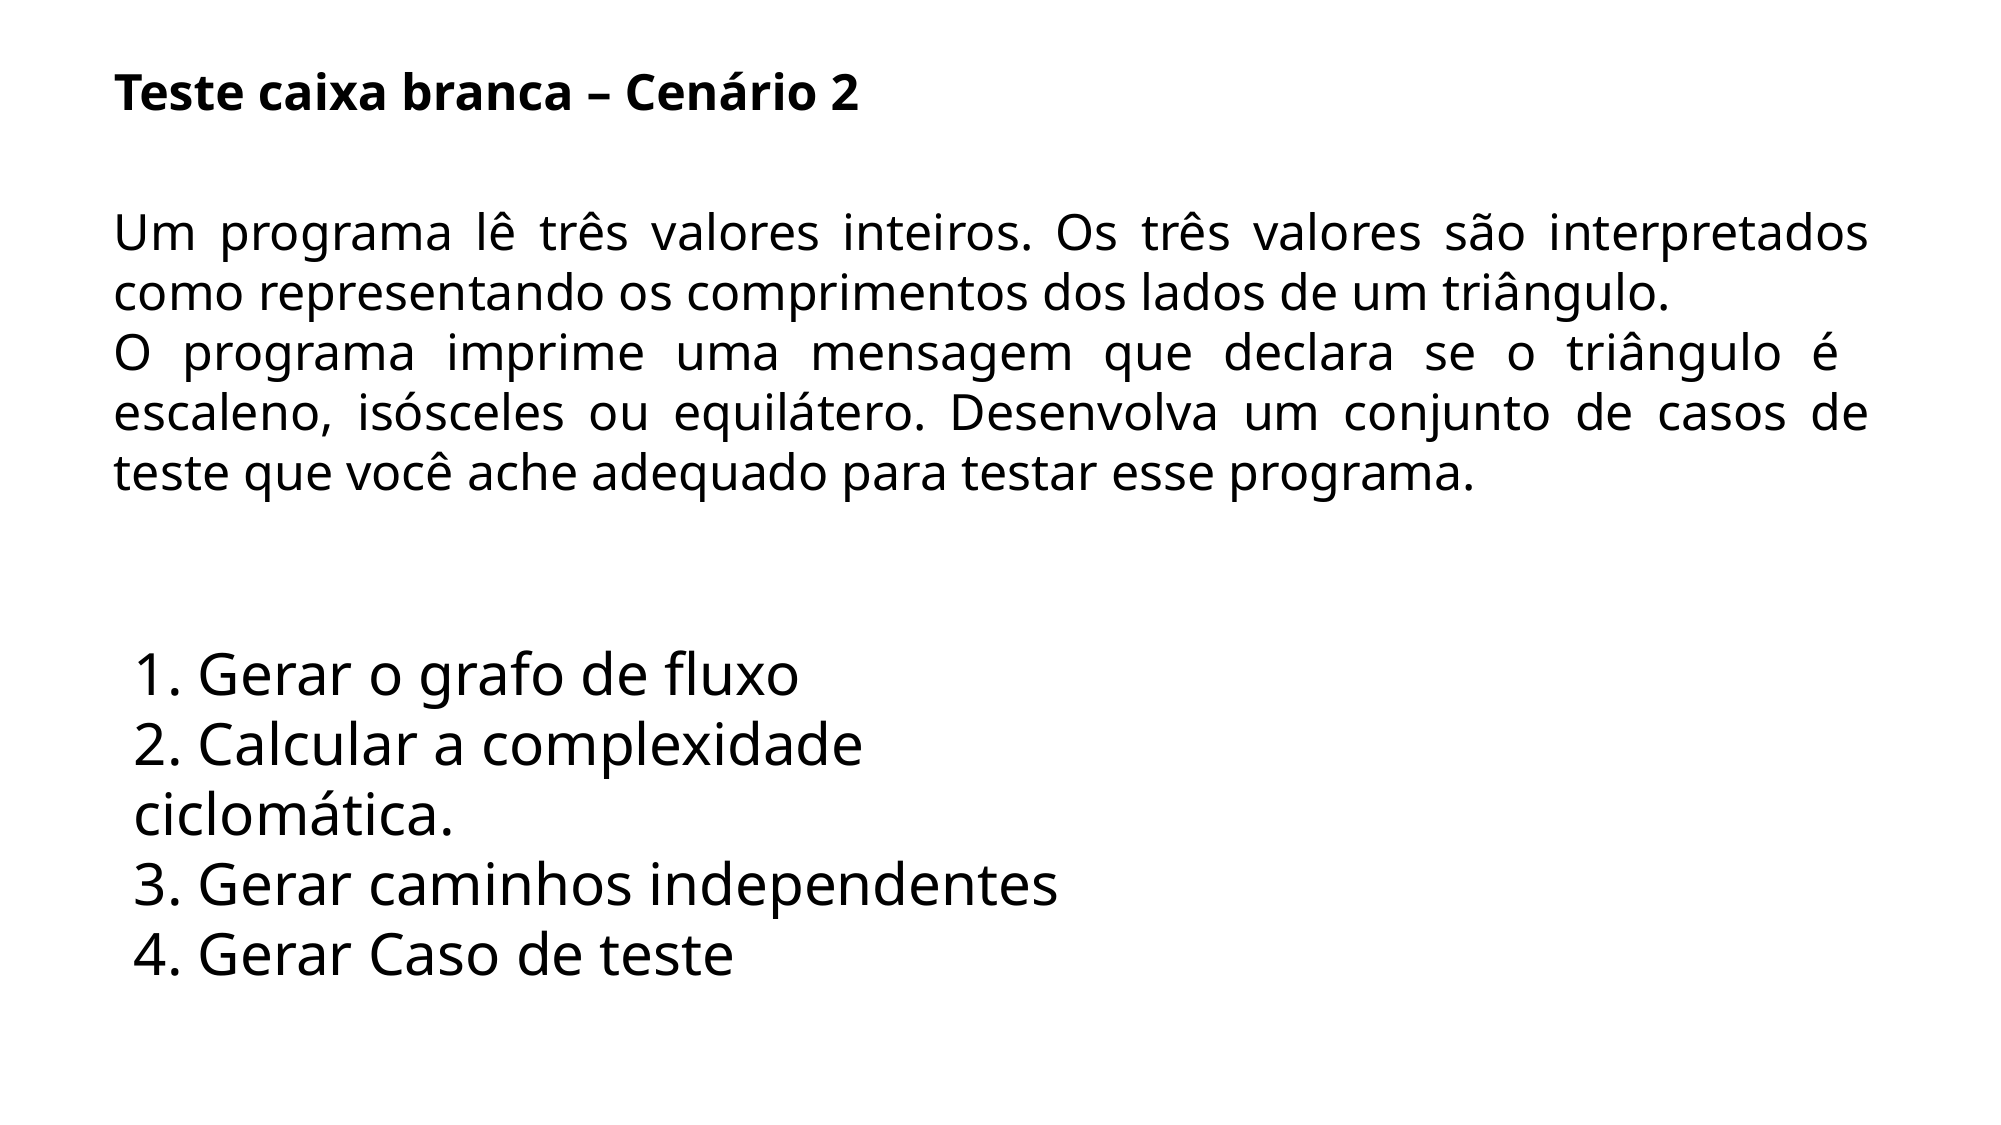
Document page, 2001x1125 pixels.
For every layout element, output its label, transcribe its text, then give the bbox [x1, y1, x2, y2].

text_box Teste caixa branca – Cenário 2 Um programa lê três valores inteiros. Os três valores são interpretados como representando os comprimentos dos lados de um triângulo. O programa imprime uma mensagem que declara se o triângulo é escaleno, isósceles ou equilátero. Desenvolva um conjunto de casos de teste que você ache adequado para testar esse programa. [99, 53, 1886, 508]
text_box 1. Gerar o grafo de fluxo 2. Calcular a complexidade ciclomática. 3. Gerar caminhos independentes 4. Gerar Caso de teste [119, 630, 1120, 995]
